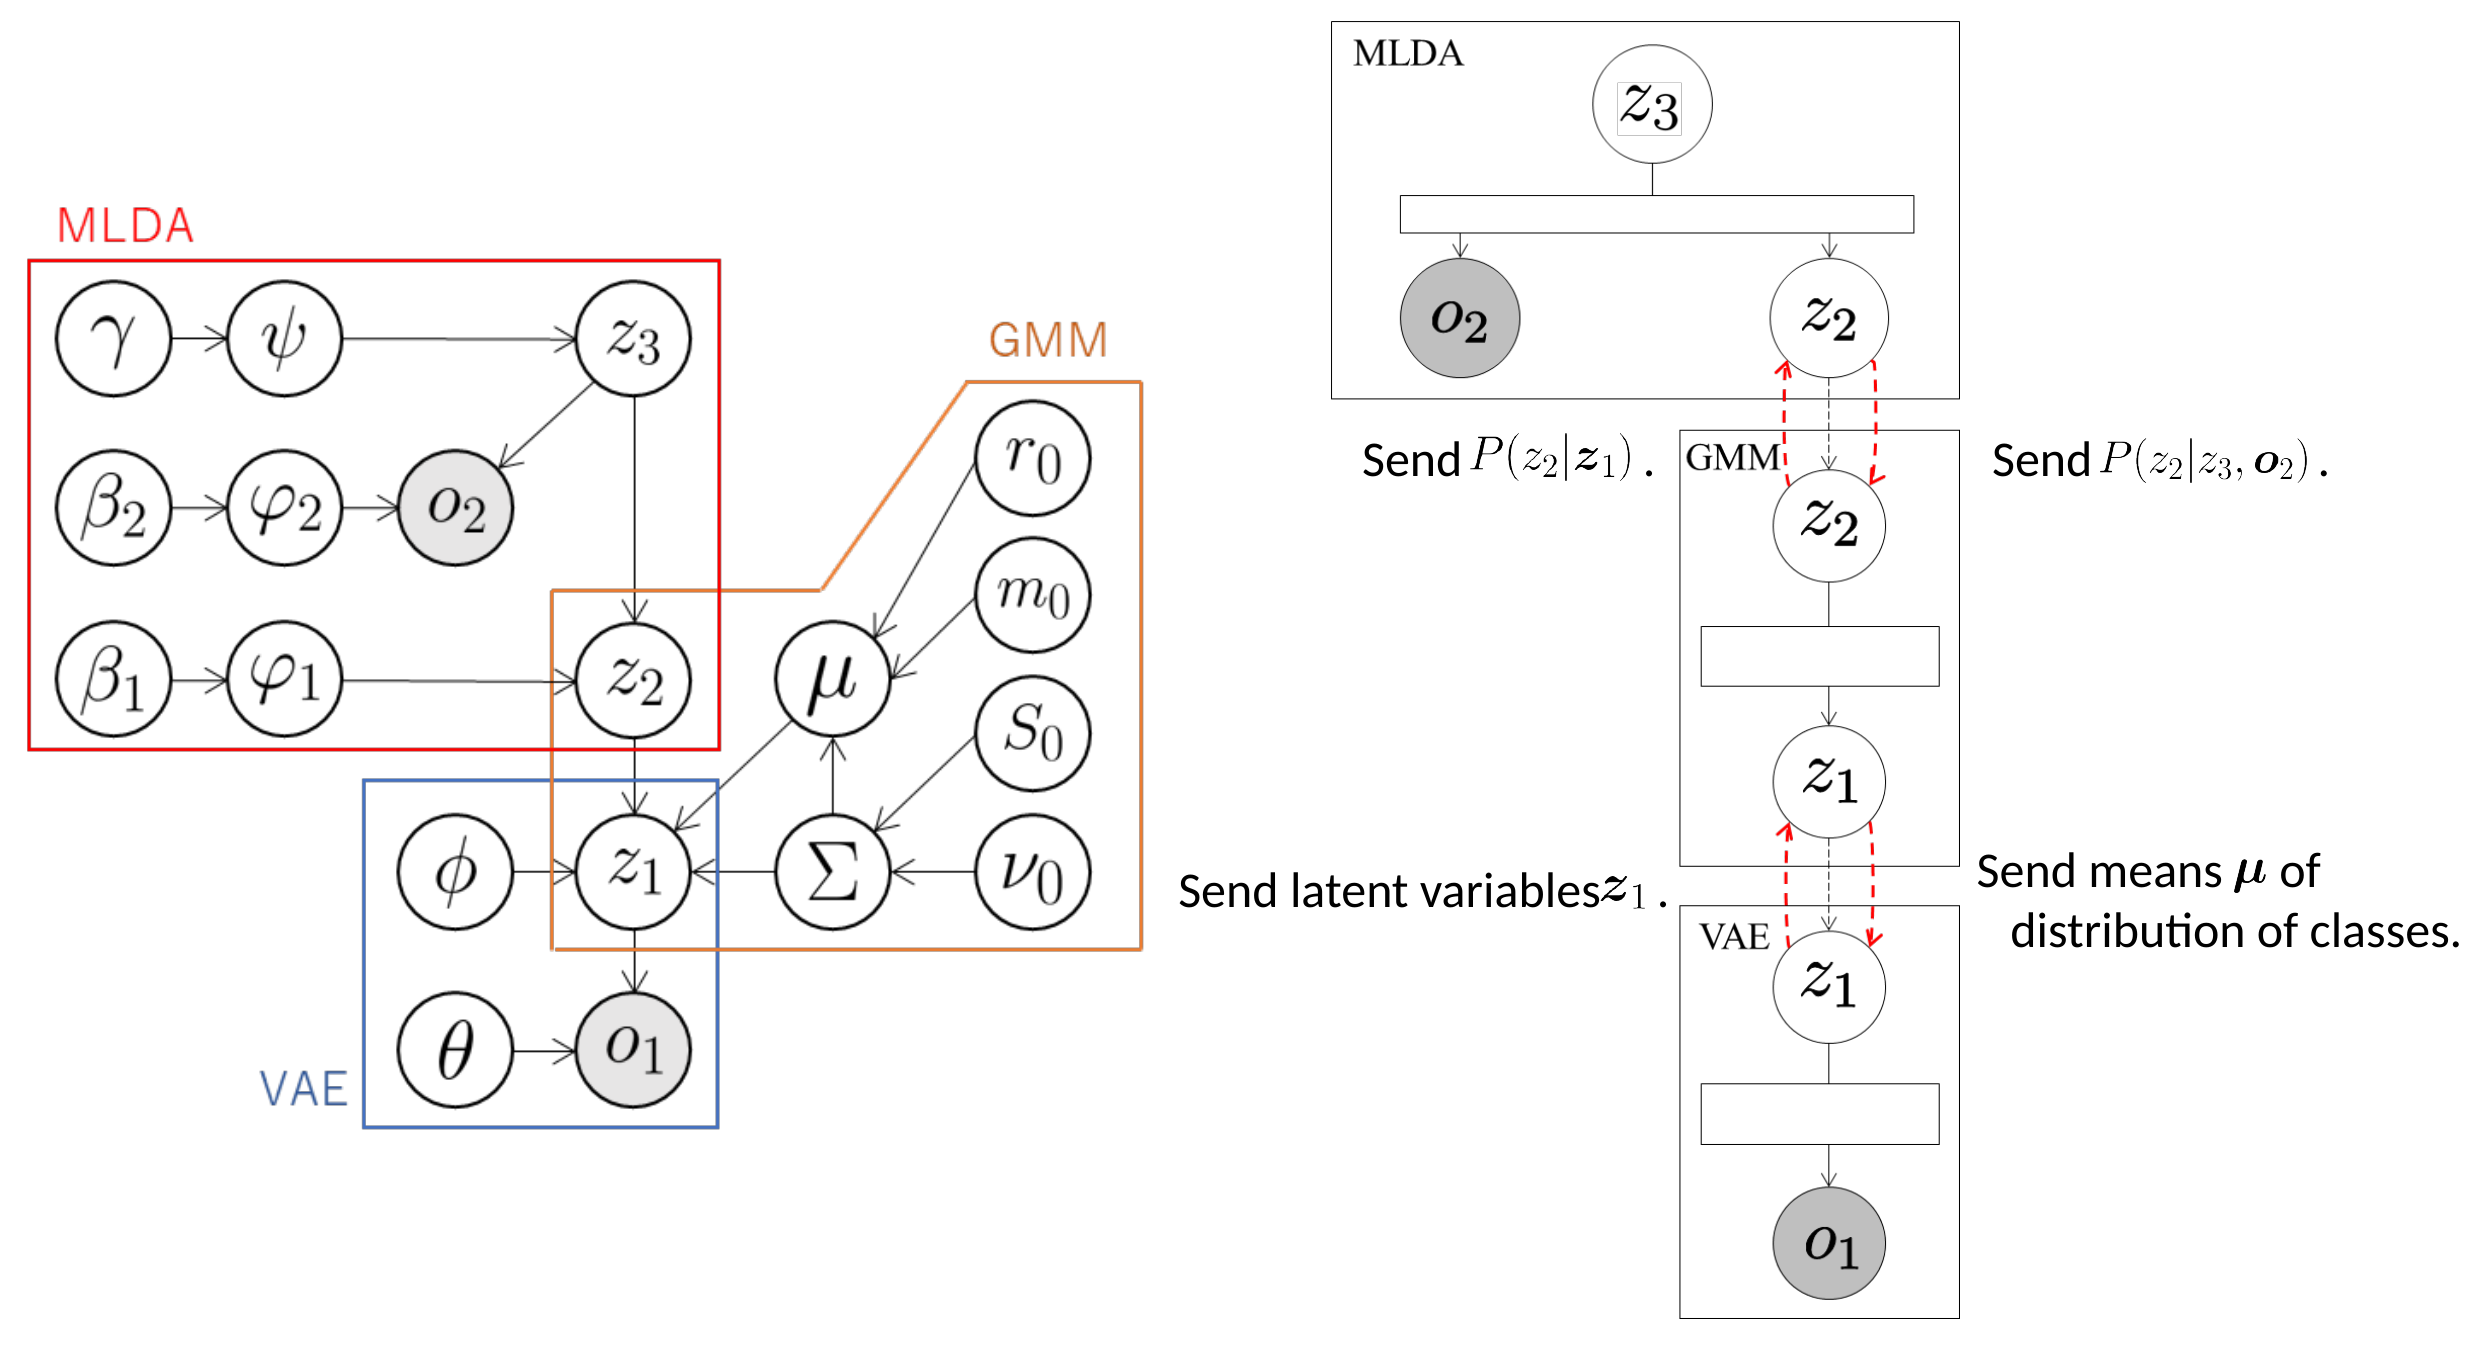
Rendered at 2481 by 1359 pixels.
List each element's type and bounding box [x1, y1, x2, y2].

picture [26, 184, 1145, 1150]
picture [1329, 16, 1960, 1319]
text_box [1970, 419, 2353, 495]
text_box [1340, 419, 1678, 495]
text_box [1155, 849, 1693, 926]
text_box [1959, 830, 2481, 967]
